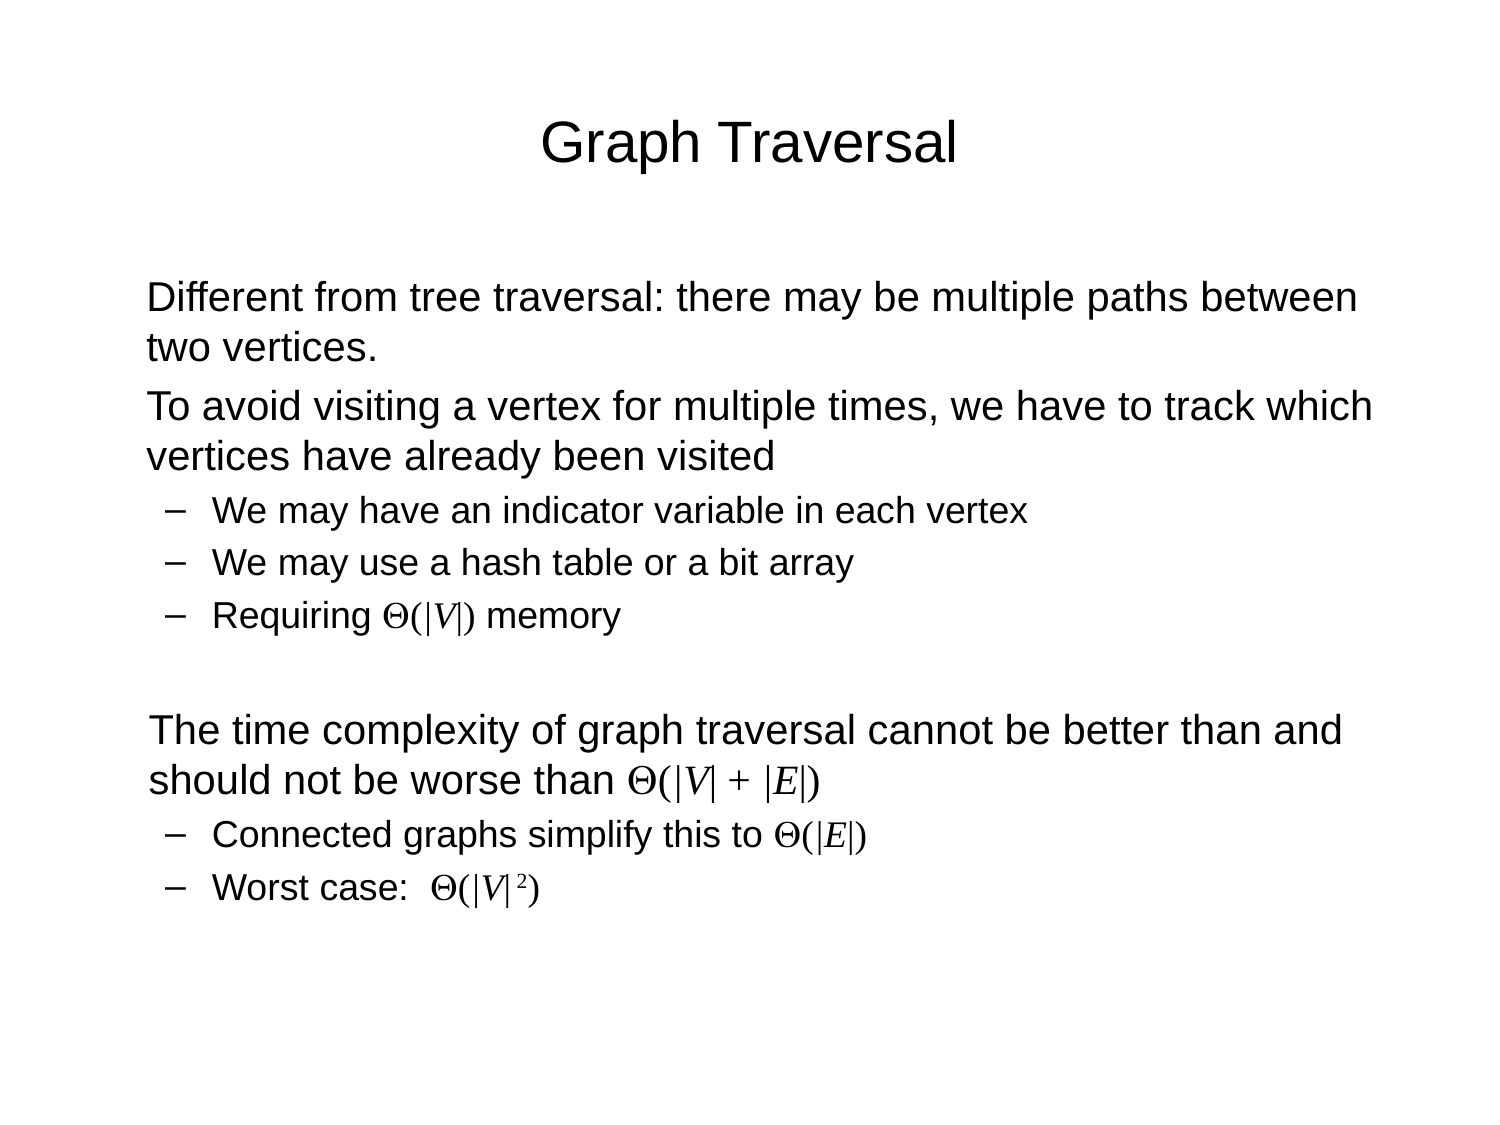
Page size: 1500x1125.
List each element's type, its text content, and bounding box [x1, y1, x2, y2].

list Different from tree traversal: there may be multiple paths between two vertices. To avoid visiting a vertex for multiple times, we have to track which vertices have already been visited We may have an indicator variable in each vertex We may use a hash table or a bit array Requiring Q(|V|) memory The time complexity of graph traversal cannot be better than and should not be worse than Q(|V| + |E|) Connected graphs simplify this to Q(|E|) Worst case: Q(|V| 2) [74, 262, 1426, 1006]
title Graph Traversal [74, 44, 1426, 233]
